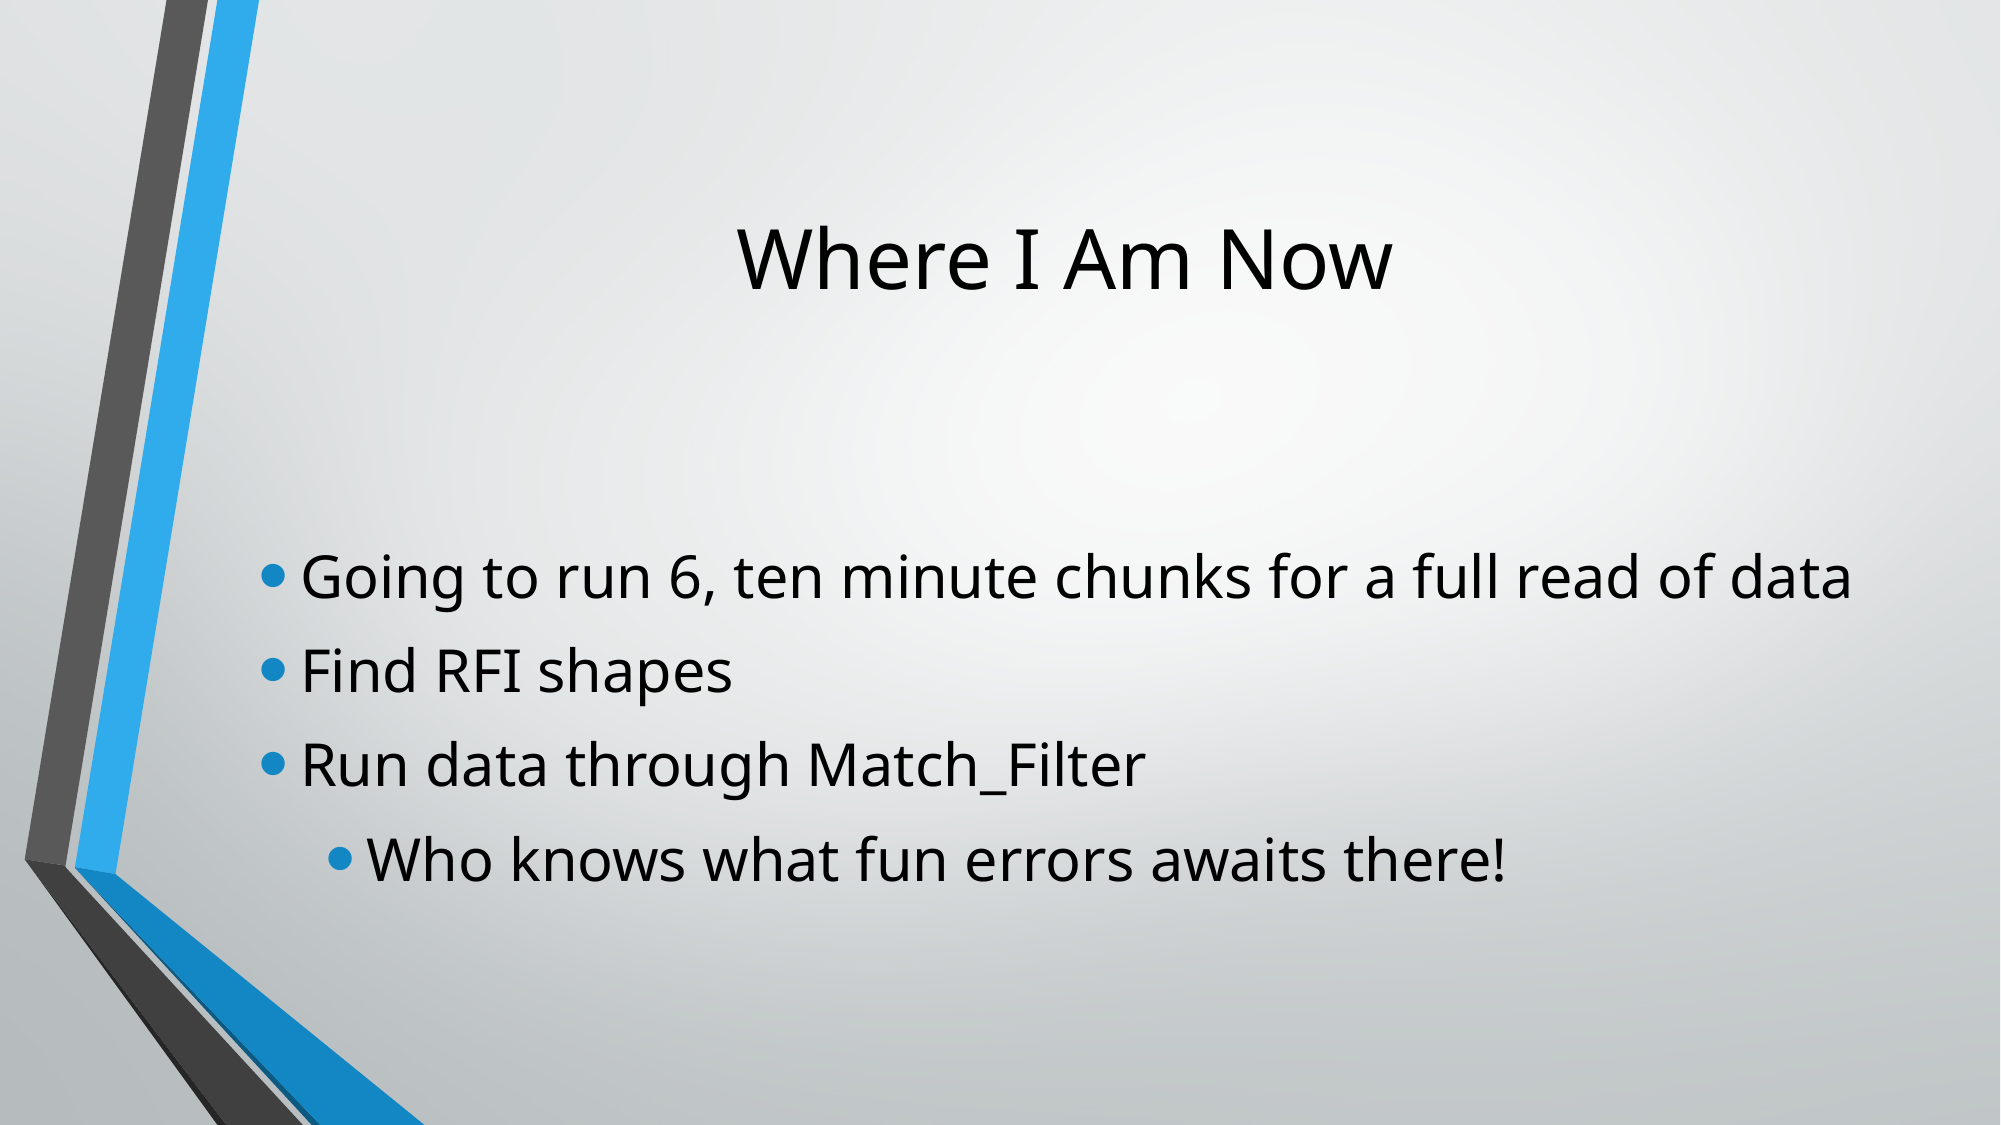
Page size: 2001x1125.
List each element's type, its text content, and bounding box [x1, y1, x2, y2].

title Where I Am Now [243, 112, 1887, 400]
list Going to run 6, ten minute chunks for a full read of data Find RFI shapes Run data through Match_Filter Who knows what fun errors awaits there! [243, 437, 1887, 950]
